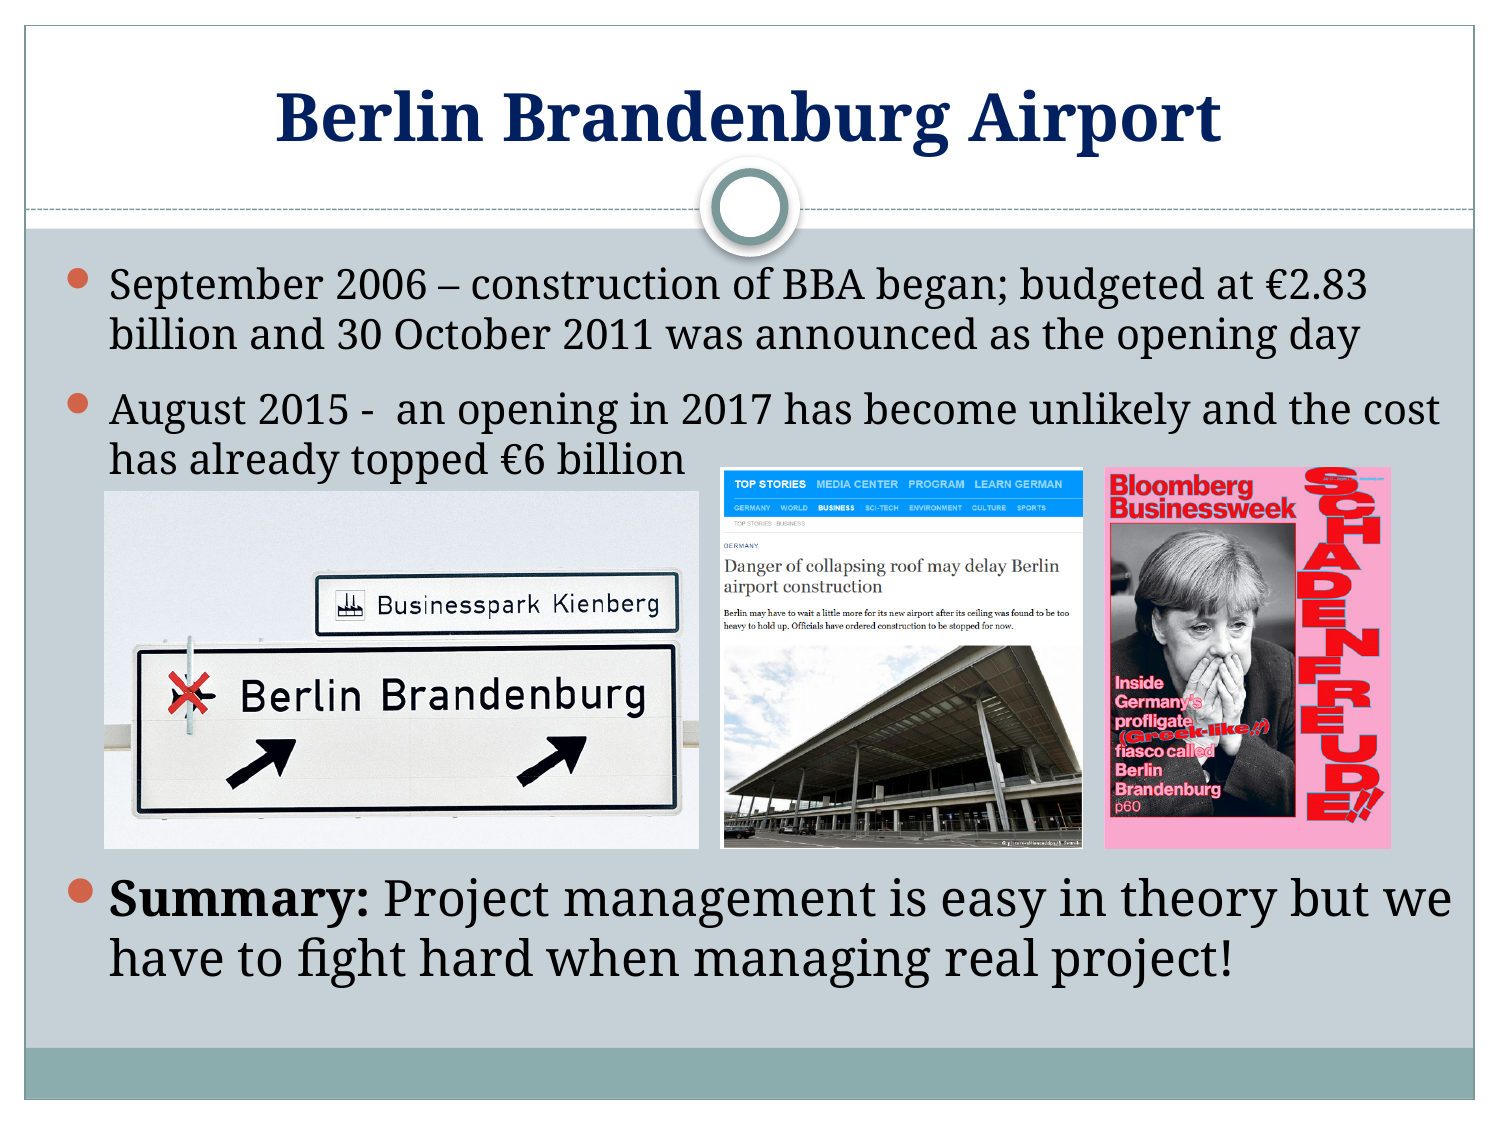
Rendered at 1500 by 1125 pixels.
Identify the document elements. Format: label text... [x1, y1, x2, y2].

picture [1104, 467, 1391, 849]
list September 2006 – construction of BBA began; budgeted at €2.83 billion and 30 October 2011 was announced as the opening day August 2015 - an opening in 2017 has become unlikely and the cost has already topped €6 billion Summary: Project management is easy in theory but we have to fight hard when managing real project! [49, 250, 1471, 1001]
picture [719, 467, 1083, 849]
title Berlin Brandenburg Airport [49, 37, 1450, 162]
picture [104, 490, 699, 849]
